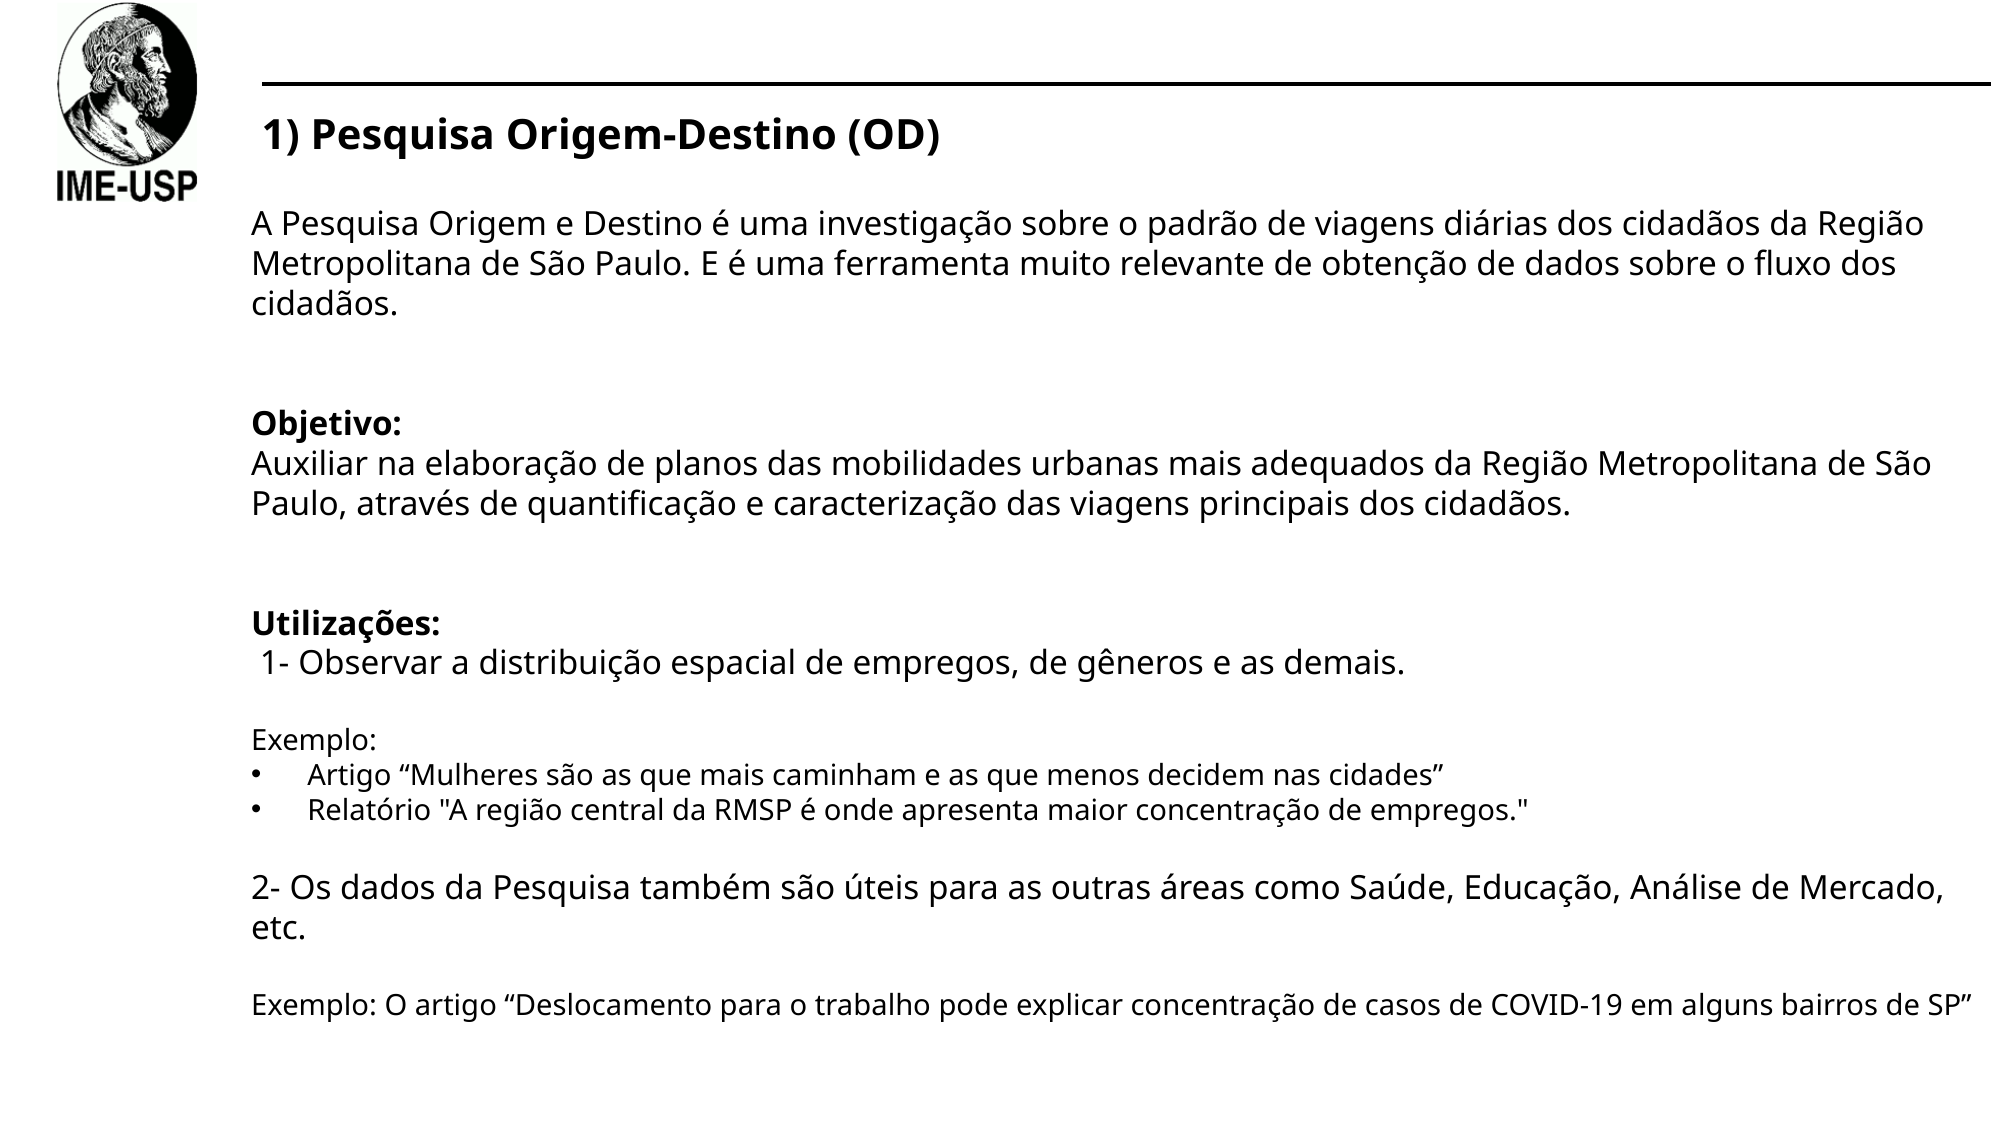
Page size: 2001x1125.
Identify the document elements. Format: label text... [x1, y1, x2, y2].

picture [0, 0, 249, 215]
text_box A Pesquisa Origem e Destino é uma investigação sobre o padrão de viagens diárias dos cidadãos da Região Metropolitana de São Paulo. E é uma ferramenta muito relevante de obtenção de dados sobre o fluxo dos cidadãos. Objetivo: Auxiliar na elaboração de planos das mobilidades urbanas mais adequados da Região Metropolitana de São Paulo, através de quantificação e caracterização das viagens principais dos cidadãos. Utilizações: 1- Observar a distribuição espacial de empregos, de gêneros e as demais. Exemplo: Artigo “Mulheres são as que mais caminham e as que menos decidem nas cidades” Relatório "A região central da RMSP é onde apresenta maior concentração de empregos." 2- Os dados da Pesquisa também são úteis para as outras áreas como Saúde, Educação, Análise de Mercado, etc. Exemplo: O artigo “Deslocamento para o trabalho pode explicar concentração de casos de COVID-19 em alguns bairros de SP” [235, 194, 2000, 1109]
text_box 1) Pesquisa Origem-Destino (OD)​ [249, 100, 1591, 194]
